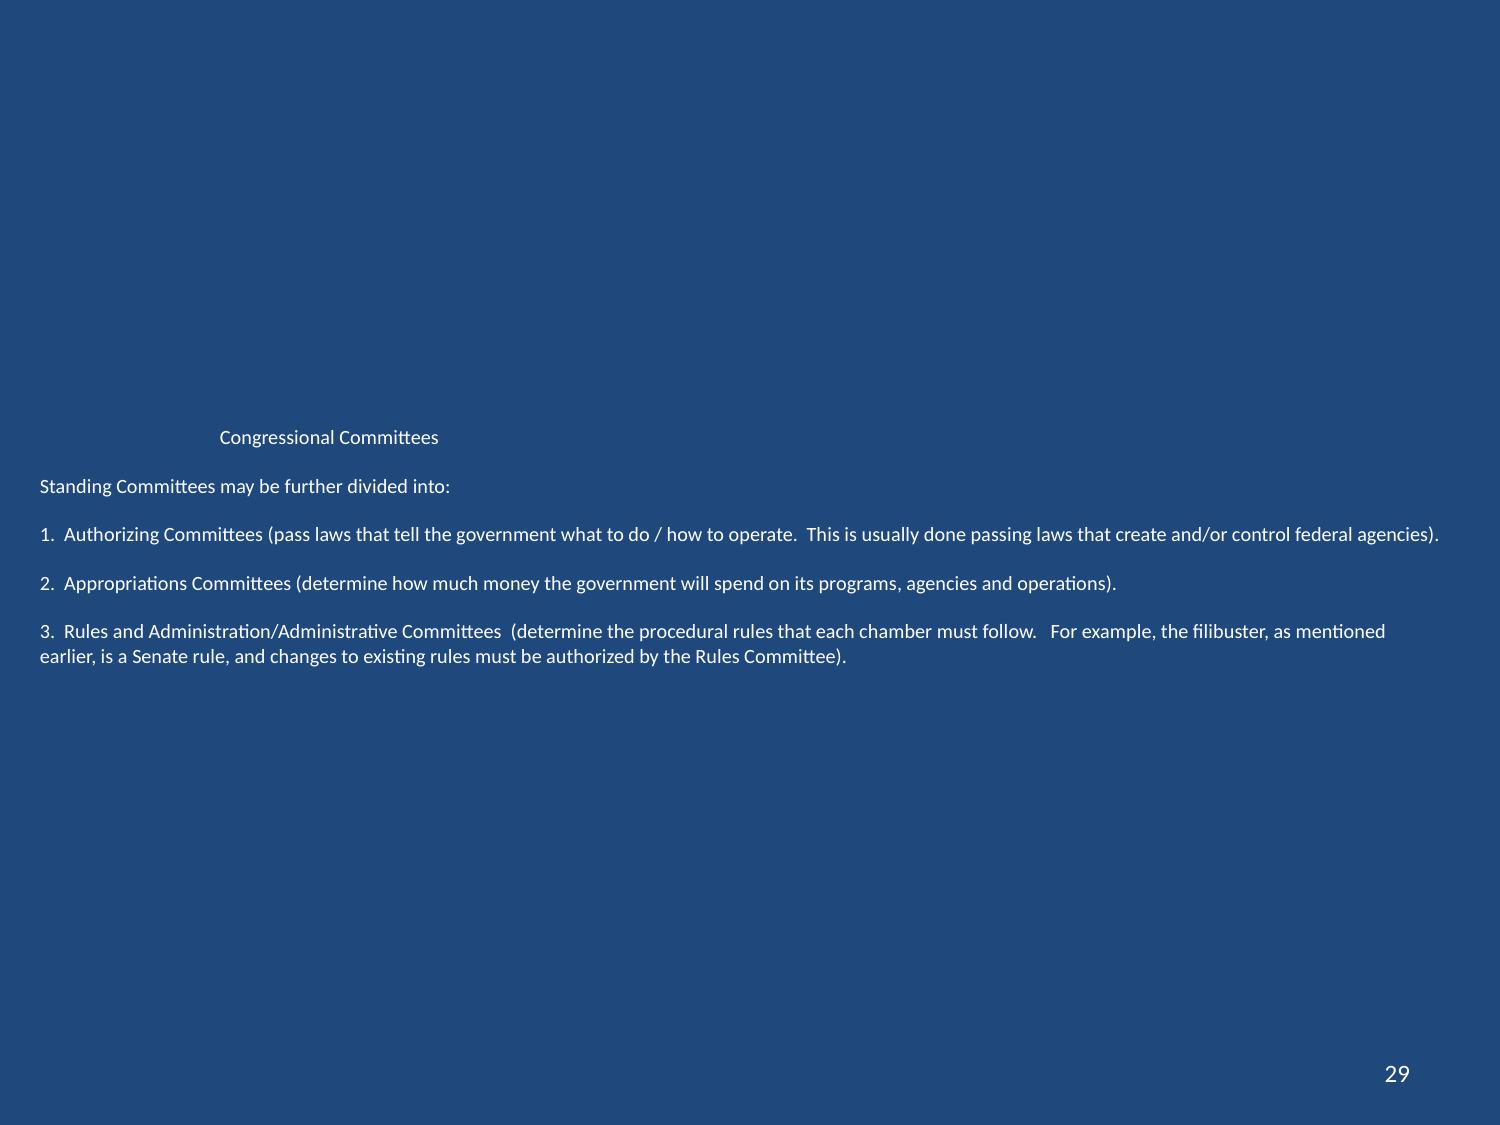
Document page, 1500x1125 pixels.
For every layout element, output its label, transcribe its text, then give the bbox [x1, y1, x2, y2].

title Congressional Committees Standing Committees may be further divided into: 1. Authorizing Committees (pass laws that tell the government what to do / how to operate. This is usually done passing laws that create and/or control federal agencies). 2. Appropriations Committees (determine how much money the government will spend on its programs, agencies and operations). 3. Rules and Administration/Administrative Committees (determine the procedural rules that each chamber must follow. For example, the filibuster, as mentioned earlier, is a Senate rule, and changes to existing rules must be authorized by the Rules Committee). [24, 24, 1463, 1088]
slide_number 29 [1074, 1042, 1425, 1103]
